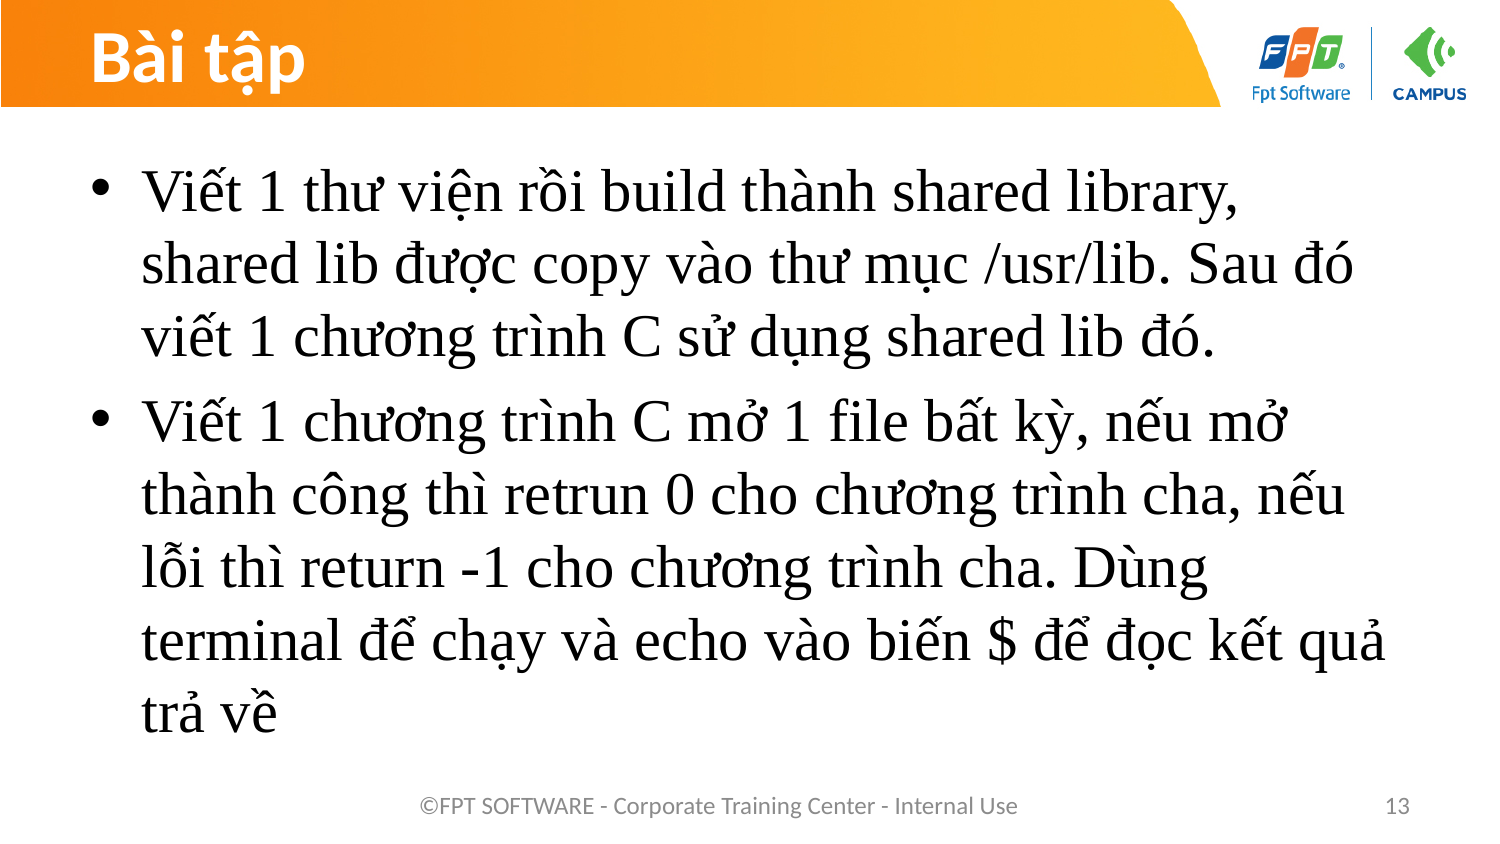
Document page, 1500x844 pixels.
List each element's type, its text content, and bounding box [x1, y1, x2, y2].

slide_number 13 [1074, 782, 1425, 827]
title Bài tập [75, 0, 1176, 106]
footer ©FPT SOFTWARE - Corporate Training Center - Internal Use [395, 782, 1043, 827]
picture [1, 0, 1499, 844]
list Viết 1 thư viện rồi build thành shared library, shared lib được copy vào thư mục /usr/lib. Sau đó viết 1 chương trình C sử dụng shared lib đó. Viết 1 chương trình C mở 1 file bất kỳ, nếu mở thành công thì retrun 0 cho chương trình cha, nếu lỗi thì return -1 cho chương trình cha. Dùng terminal để chạy và echo vào biến $ để đọc kết quả trả về [75, 142, 1425, 754]
